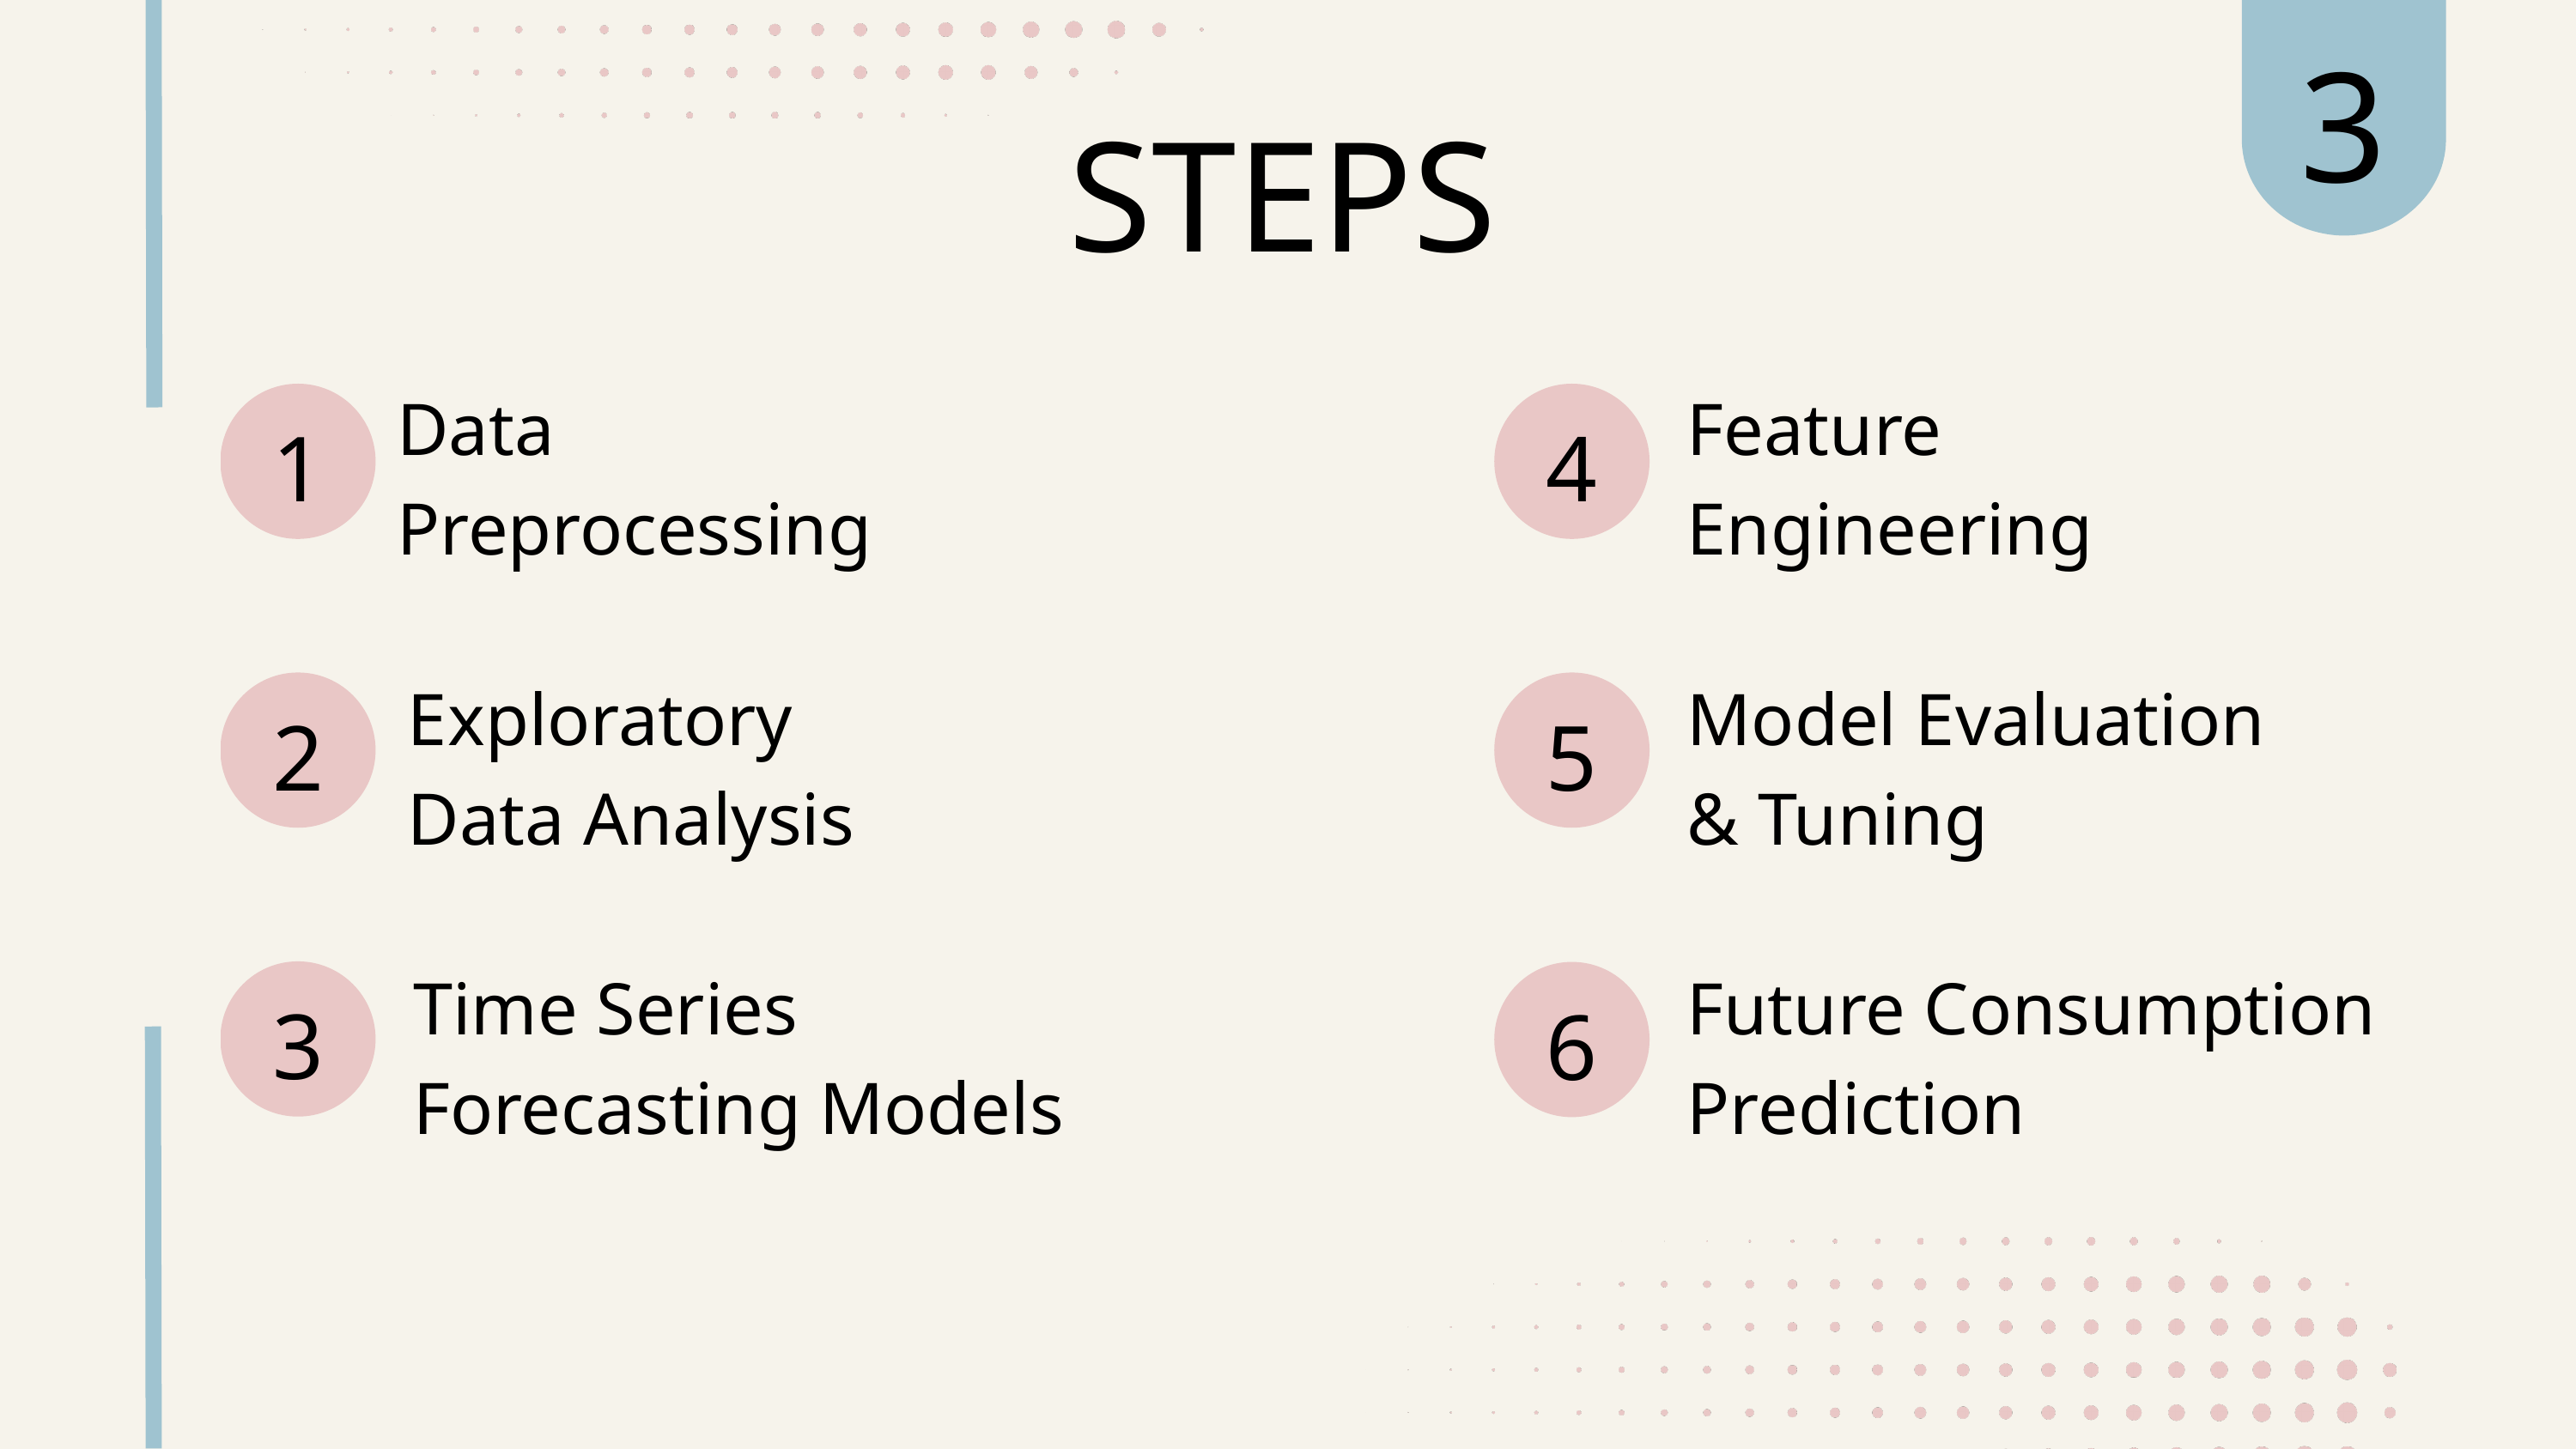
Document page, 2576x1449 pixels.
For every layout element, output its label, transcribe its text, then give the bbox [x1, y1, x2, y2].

text_box STEPS [227, 70, 2426, 282]
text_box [2233, 0, 2455, 236]
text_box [88, 0, 221, 1449]
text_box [227, 961, 376, 1117]
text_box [227, 383, 376, 540]
text_box Data Preprocessing [397, 370, 938, 570]
text_box Exploratory Data Analysis [407, 659, 1156, 859]
text_box [222, 0, 1251, 118]
text_box Future Consumption Prediction [1686, 949, 2535, 1149]
text_box [1365, 1237, 2397, 1449]
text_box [1493, 961, 1650, 1118]
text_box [227, 672, 376, 828]
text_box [1493, 672, 1650, 828]
text_box Model Evaluation & Tuning [1686, 659, 2323, 859]
text_box Feature Engineering [1686, 370, 2158, 570]
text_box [1493, 383, 1650, 540]
text_box Time Series Forecasting Models [413, 949, 1144, 1149]
